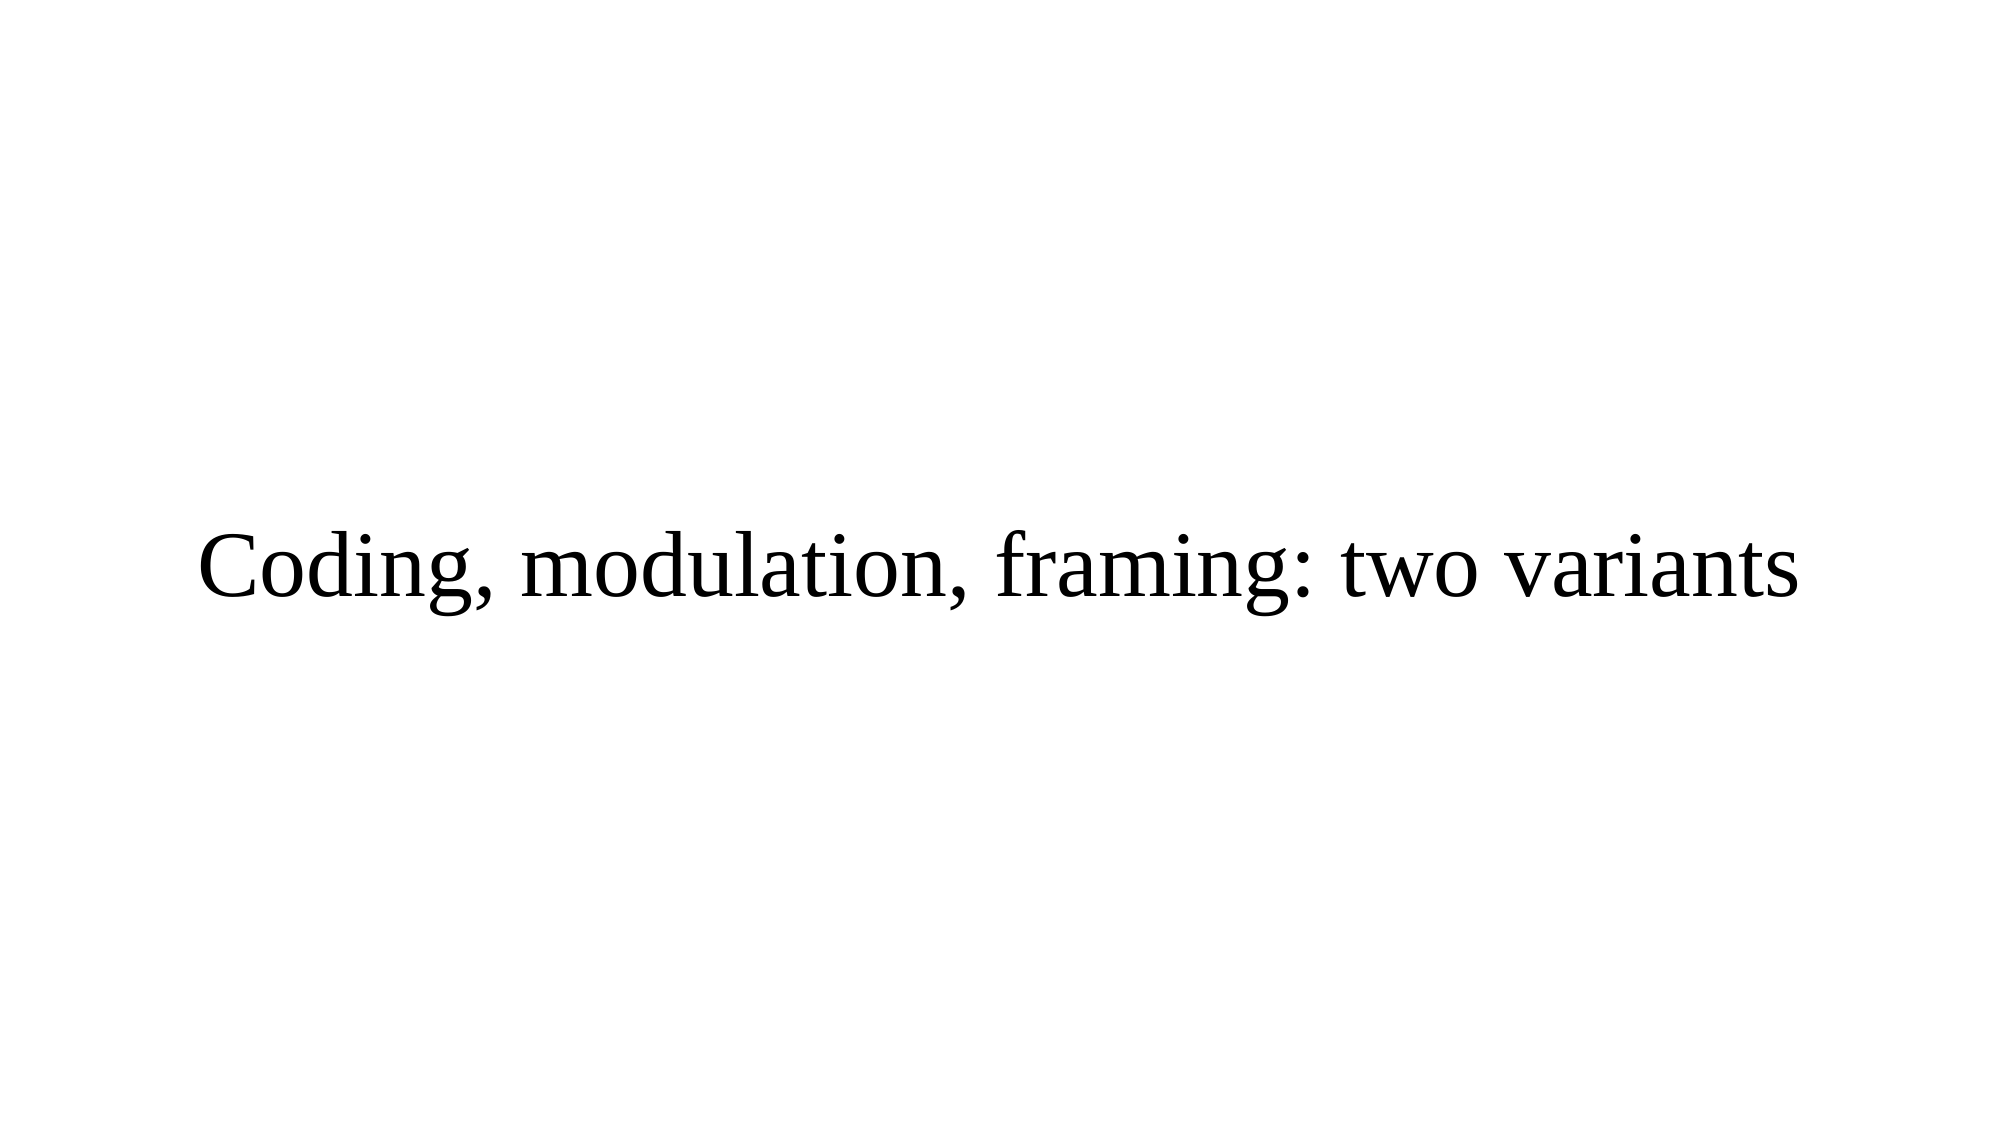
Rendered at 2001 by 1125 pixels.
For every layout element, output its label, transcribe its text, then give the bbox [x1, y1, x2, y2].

title Coding, modulation, framing: two variants [174, 501, 1826, 624]
